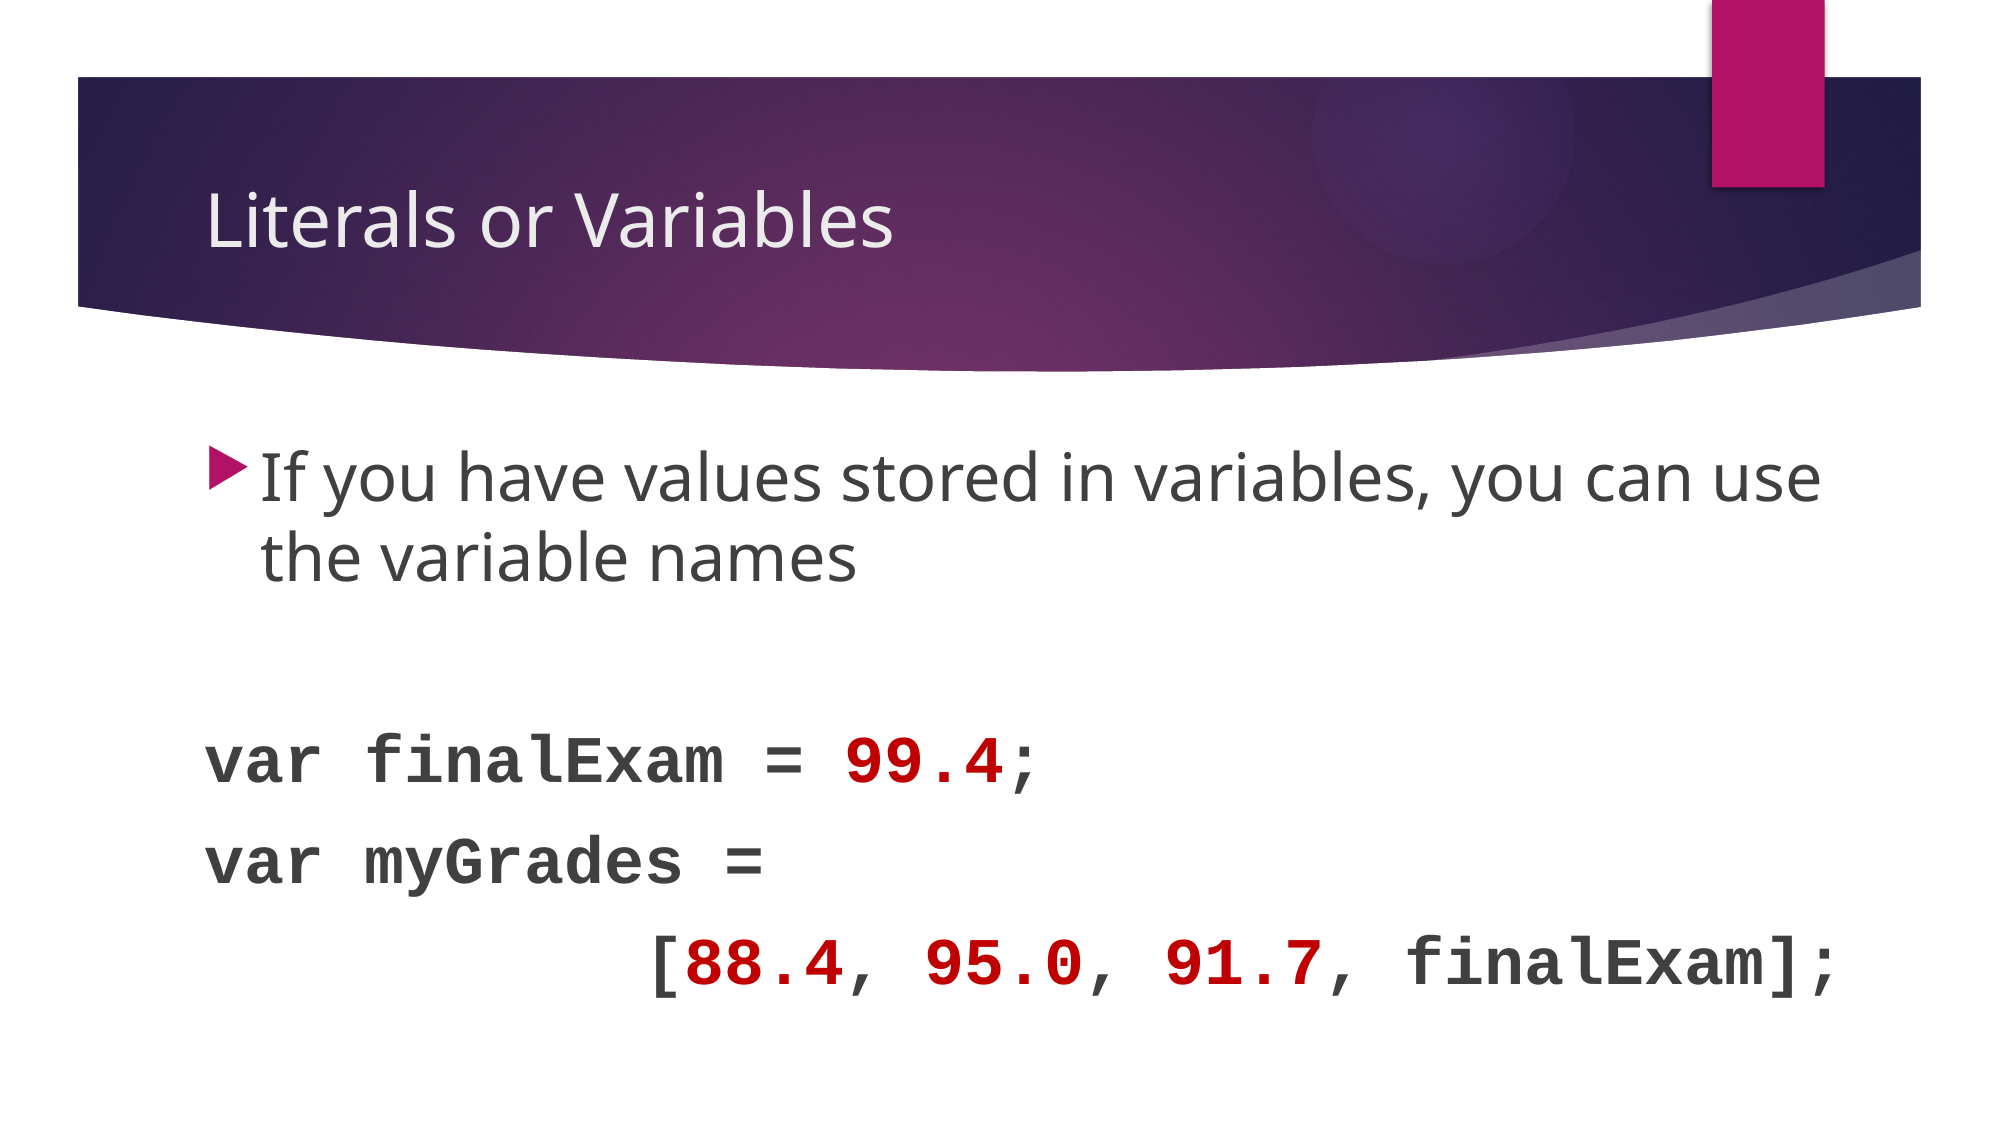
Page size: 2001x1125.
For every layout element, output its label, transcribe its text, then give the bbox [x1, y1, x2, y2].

list If you have values stored in variables, you can use the variable names var finalExam = 99.4; var myGrades = [88.4, 95.0, 91.7, finalExam]; [189, 427, 1899, 988]
title Literals or Variables [189, 159, 1627, 276]
